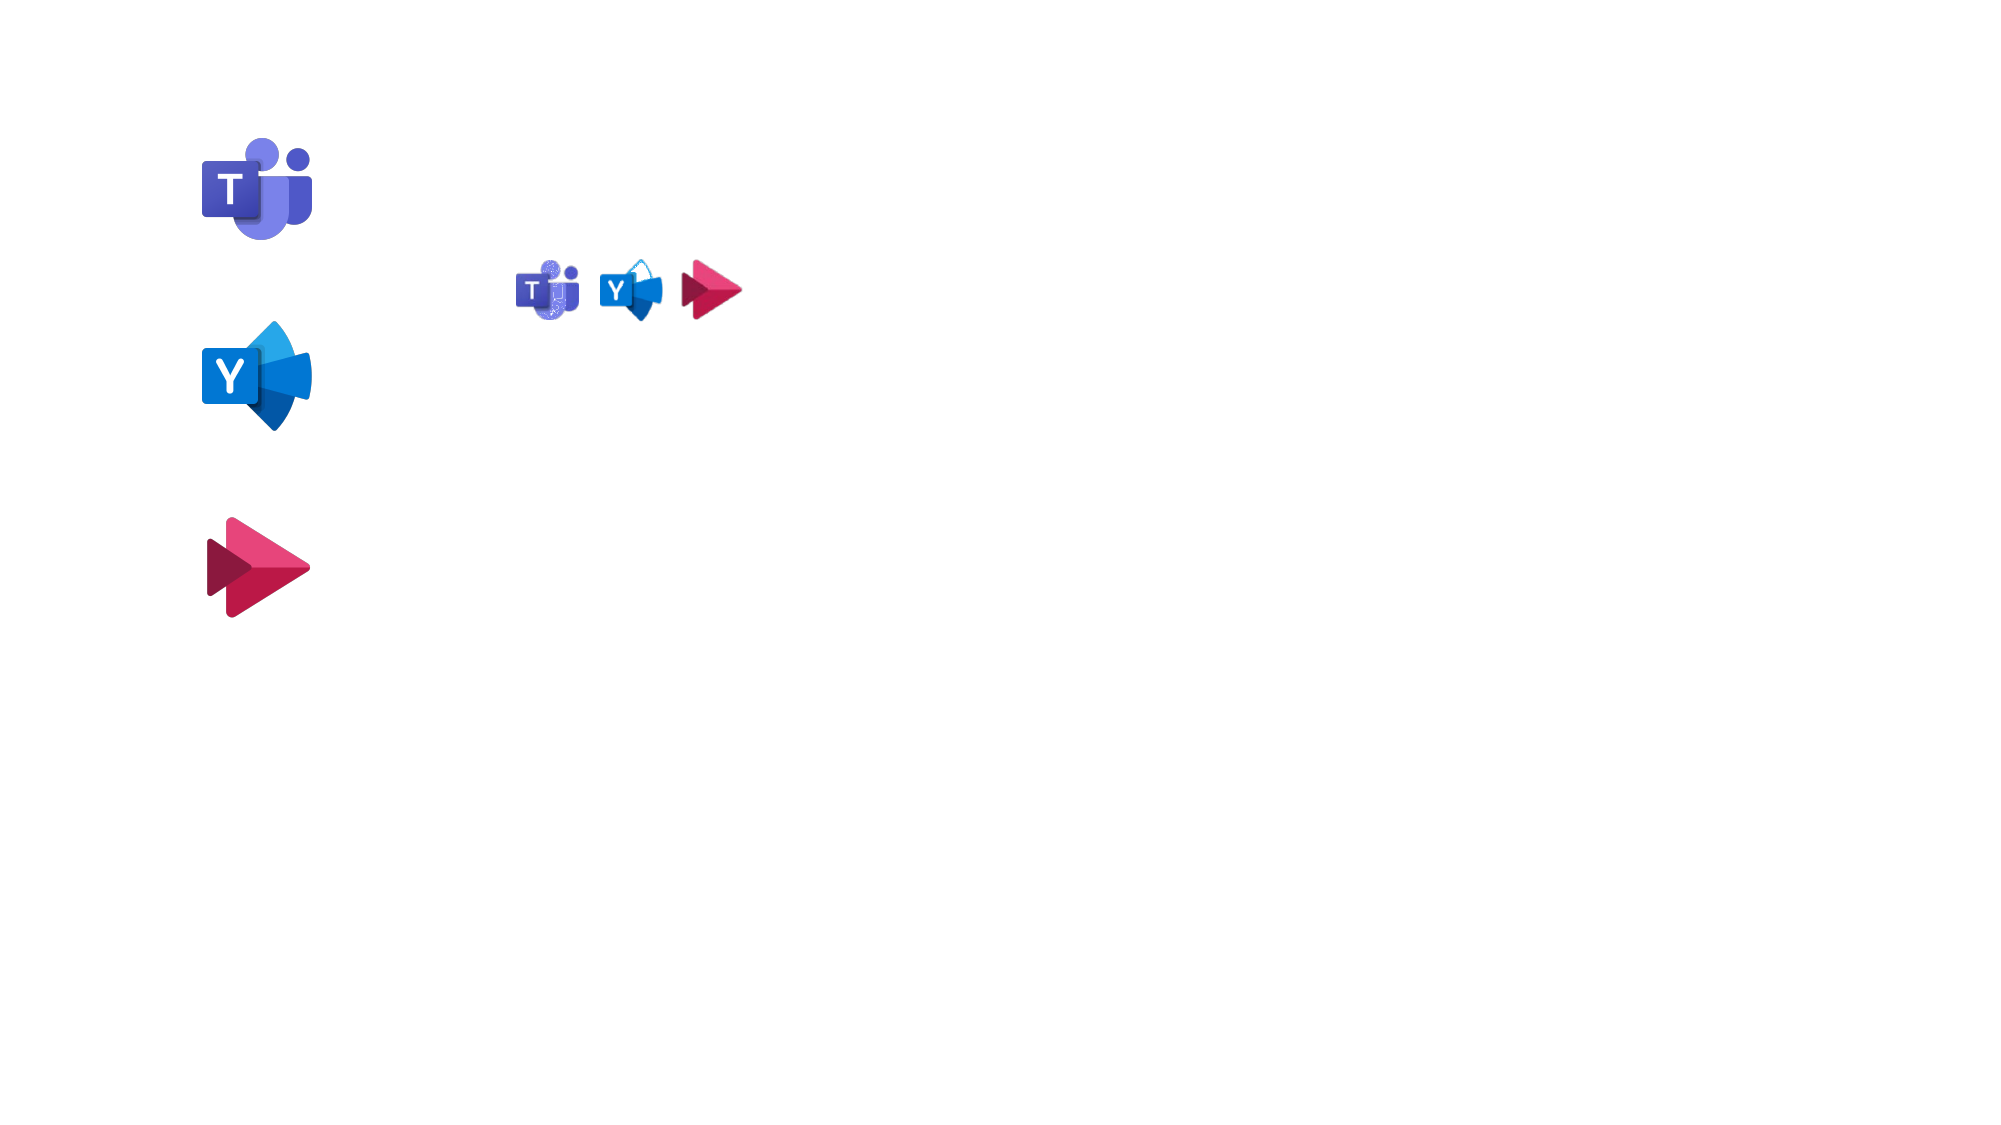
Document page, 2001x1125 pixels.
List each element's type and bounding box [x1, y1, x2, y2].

picture [202, 513, 312, 624]
picture [202, 320, 314, 432]
picture [202, 138, 312, 240]
text_box [494, 239, 756, 336]
